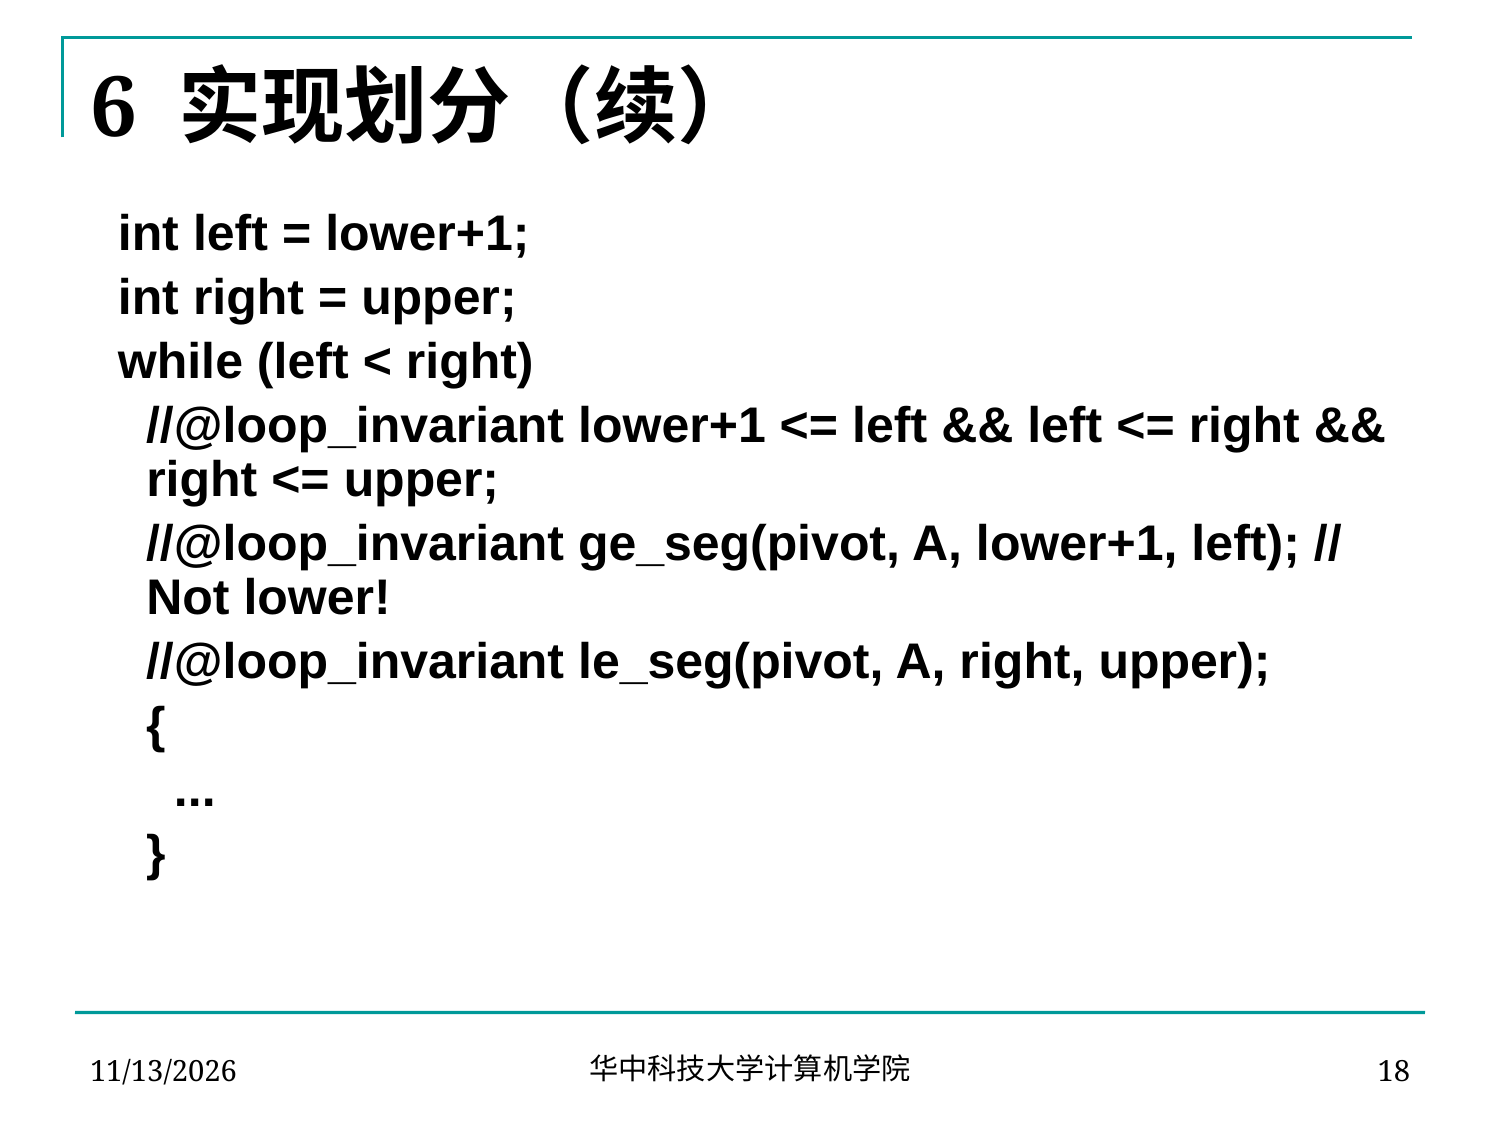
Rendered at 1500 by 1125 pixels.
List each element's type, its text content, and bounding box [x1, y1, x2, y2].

list int left = lower+1; int right = upper; while (left < right) //@loop_invariant lower+1 <= left && left <= right && right <= upper; //@loop_invariant ge_seg(pivot, A, lower+1, left); // Not lower! //@loop_invariant le_seg(pivot, A, right, upper); { ... } [75, 200, 1425, 1006]
footer 华中科技大学计算机学院 [512, 1025, 988, 1100]
slide_number 18 [1074, 1024, 1425, 1100]
title 6 实现划分（续） [75, 45, 1425, 200]
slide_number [75, 1024, 425, 1100]
